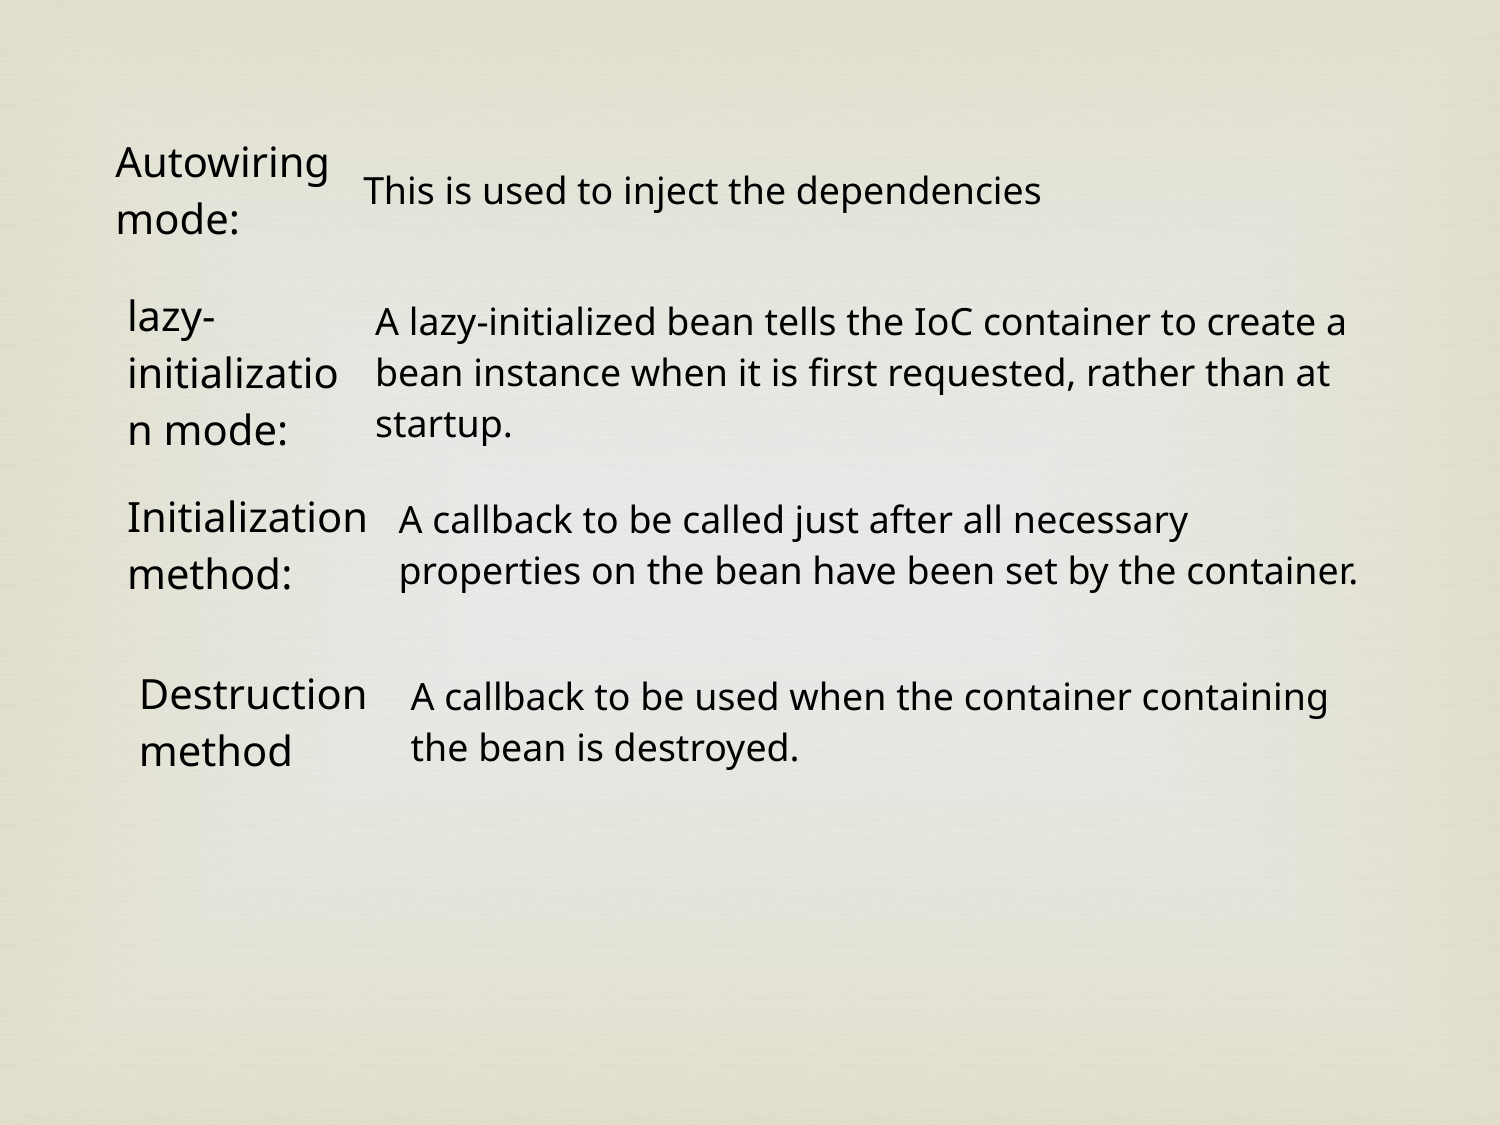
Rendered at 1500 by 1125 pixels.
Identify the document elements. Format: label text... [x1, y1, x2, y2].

table_header A callback to be used when the container containing the bean is destroyed. [396, 657, 1395, 786]
table_header This is used to inject the dependencies [348, 125, 1371, 254]
table_header A callback to be called just after all necessary properties on the bean have been set by the container. [384, 480, 1383, 609]
table_header Destruction method [124, 657, 396, 786]
table_header lazy-initialization mode: [112, 279, 360, 465]
table_header Autowiring mode: [100, 125, 348, 254]
table_header A lazy-initialized bean tells the IoC container to create a bean instance when it is first requested, rather than at startup. [360, 279, 1383, 465]
table_header Initialization method: [112, 480, 384, 609]
